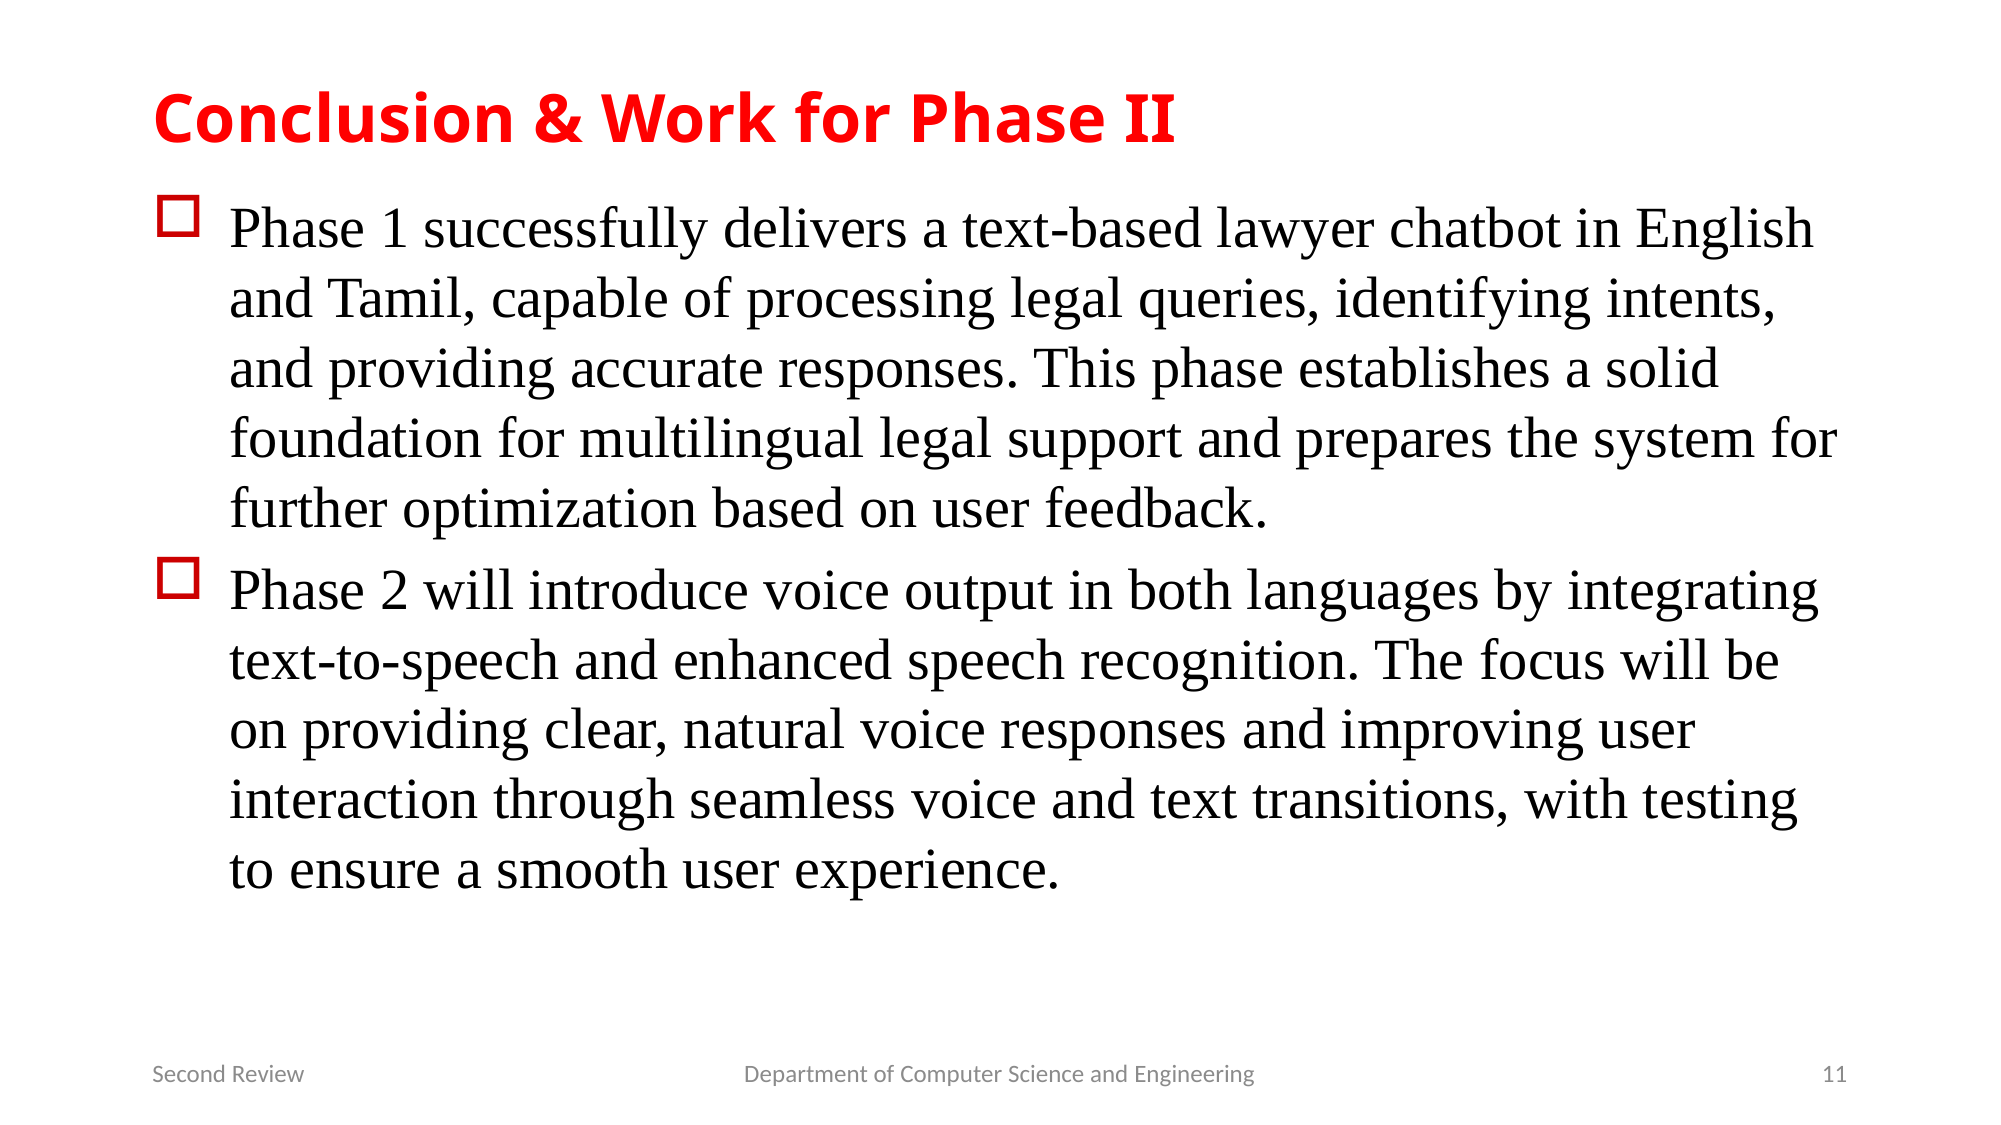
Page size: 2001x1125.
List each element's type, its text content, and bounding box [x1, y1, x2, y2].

footer Department of Computer Science and Engineering [662, 1042, 1338, 1103]
list Phase 1 successfully delivers a text-based lawyer chatbot in English and Tamil, capable of processing legal queries, identifying intents, and providing accurate responses. This phase establishes a solid foundation for multilingual legal support and prepares the system for further optimization based on user feedback. Phase 2 will introduce voice output in both languages by integrating text-to-speech and enhanced speech recognition. The focus will be on providing clear, natural voice responses and improving user interaction through seamless voice and text transitions, with testing to ensure a smooth user experience. [137, 181, 1863, 1014]
title Conclusion & Work for Phase II [137, 59, 1863, 181]
slide_number 11 [1412, 1042, 1863, 1103]
slide_number Second Review [137, 1042, 588, 1103]
